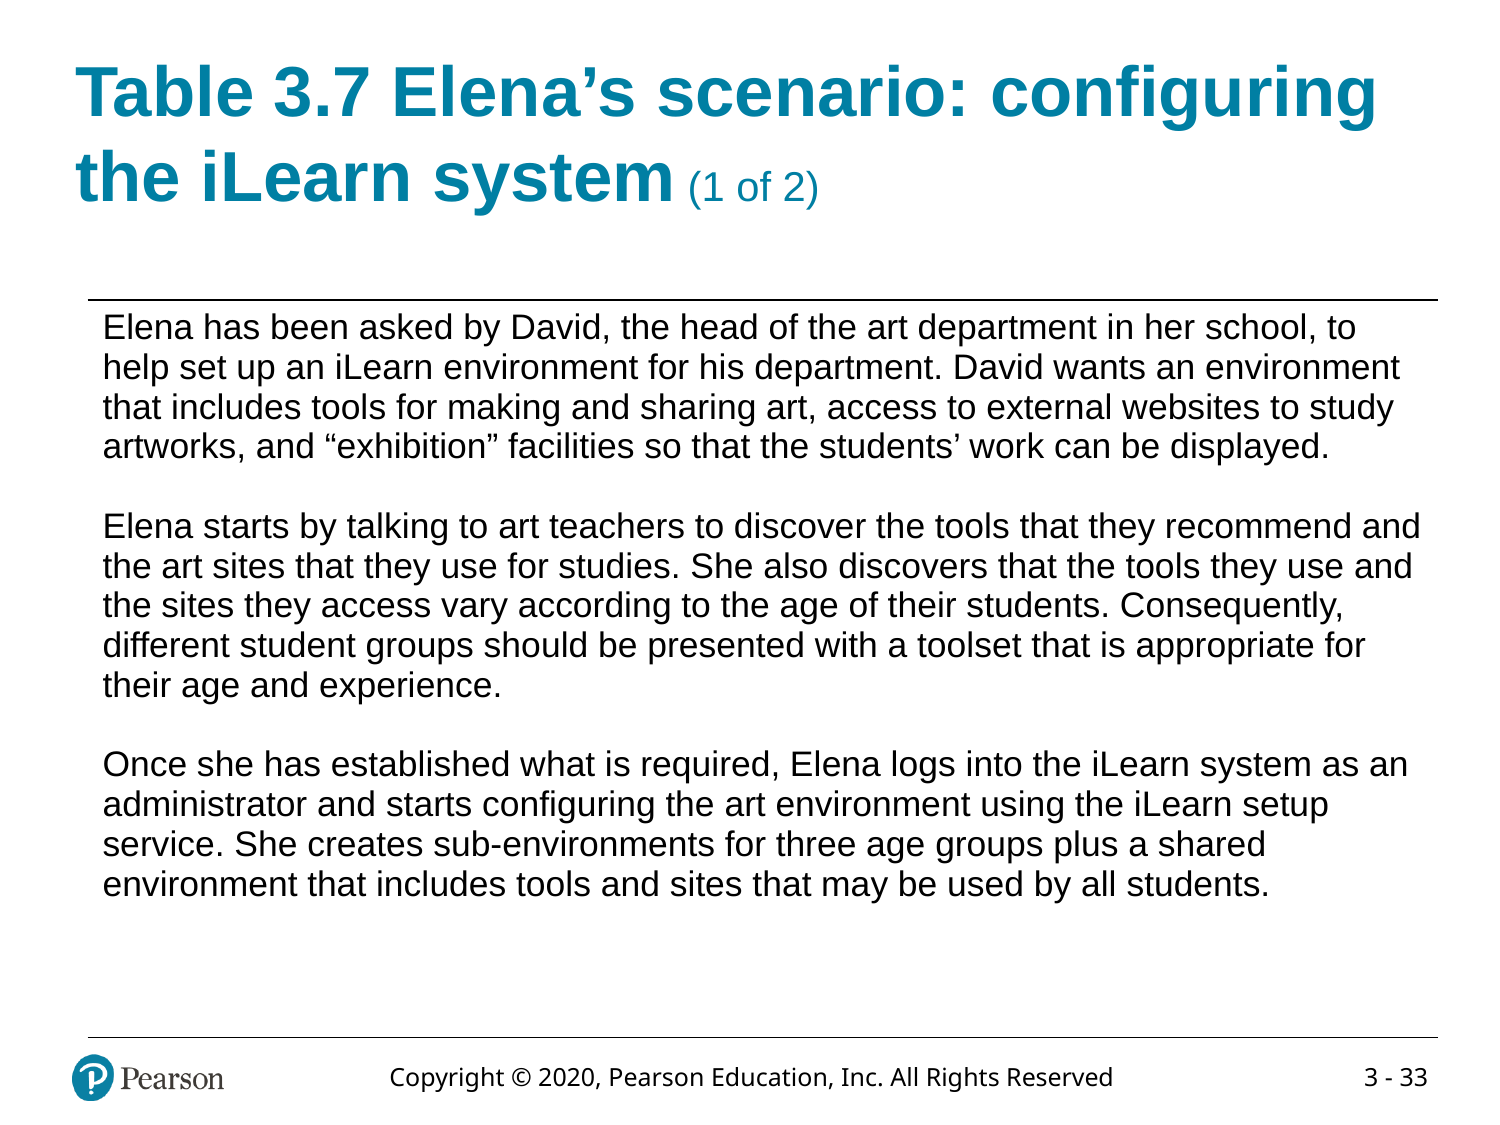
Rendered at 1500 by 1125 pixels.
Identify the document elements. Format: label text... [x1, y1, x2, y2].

picture [99, 1054, 224, 1101]
picture [72, 1054, 89, 1072]
picture [81, 1064, 107, 1089]
picture [72, 1087, 83, 1101]
table_header Elena has been asked by David, the head of the art department in her school, to help set up an iLearn environment for his department. David wants an environment that includes tools for making and sharing art, access to external websites to study artworks, and “exhibition” facilities so that the students’ work can be displayed. Elena starts by talking to art teachers to discover the tools that they recommend and the art sites that they use for studies. She also discovers that the tools they use and the sites they access vary according to the age of their students. Consequently, different student groups should be presented with a toolset that is appropriate for their age and experience. Once she has established what is required, Elena logs into the iLearn system as an administrator and starts configuring the art environment using the iLearn setup service. She creates sub-environments for three age groups plus a shared environment that includes tools and sites that may be used by all students. [88, 301, 1438, 1037]
title Table 3.7 Elena’s scenario: configuring the iLearn system (1 of 2) [75, 35, 1425, 216]
